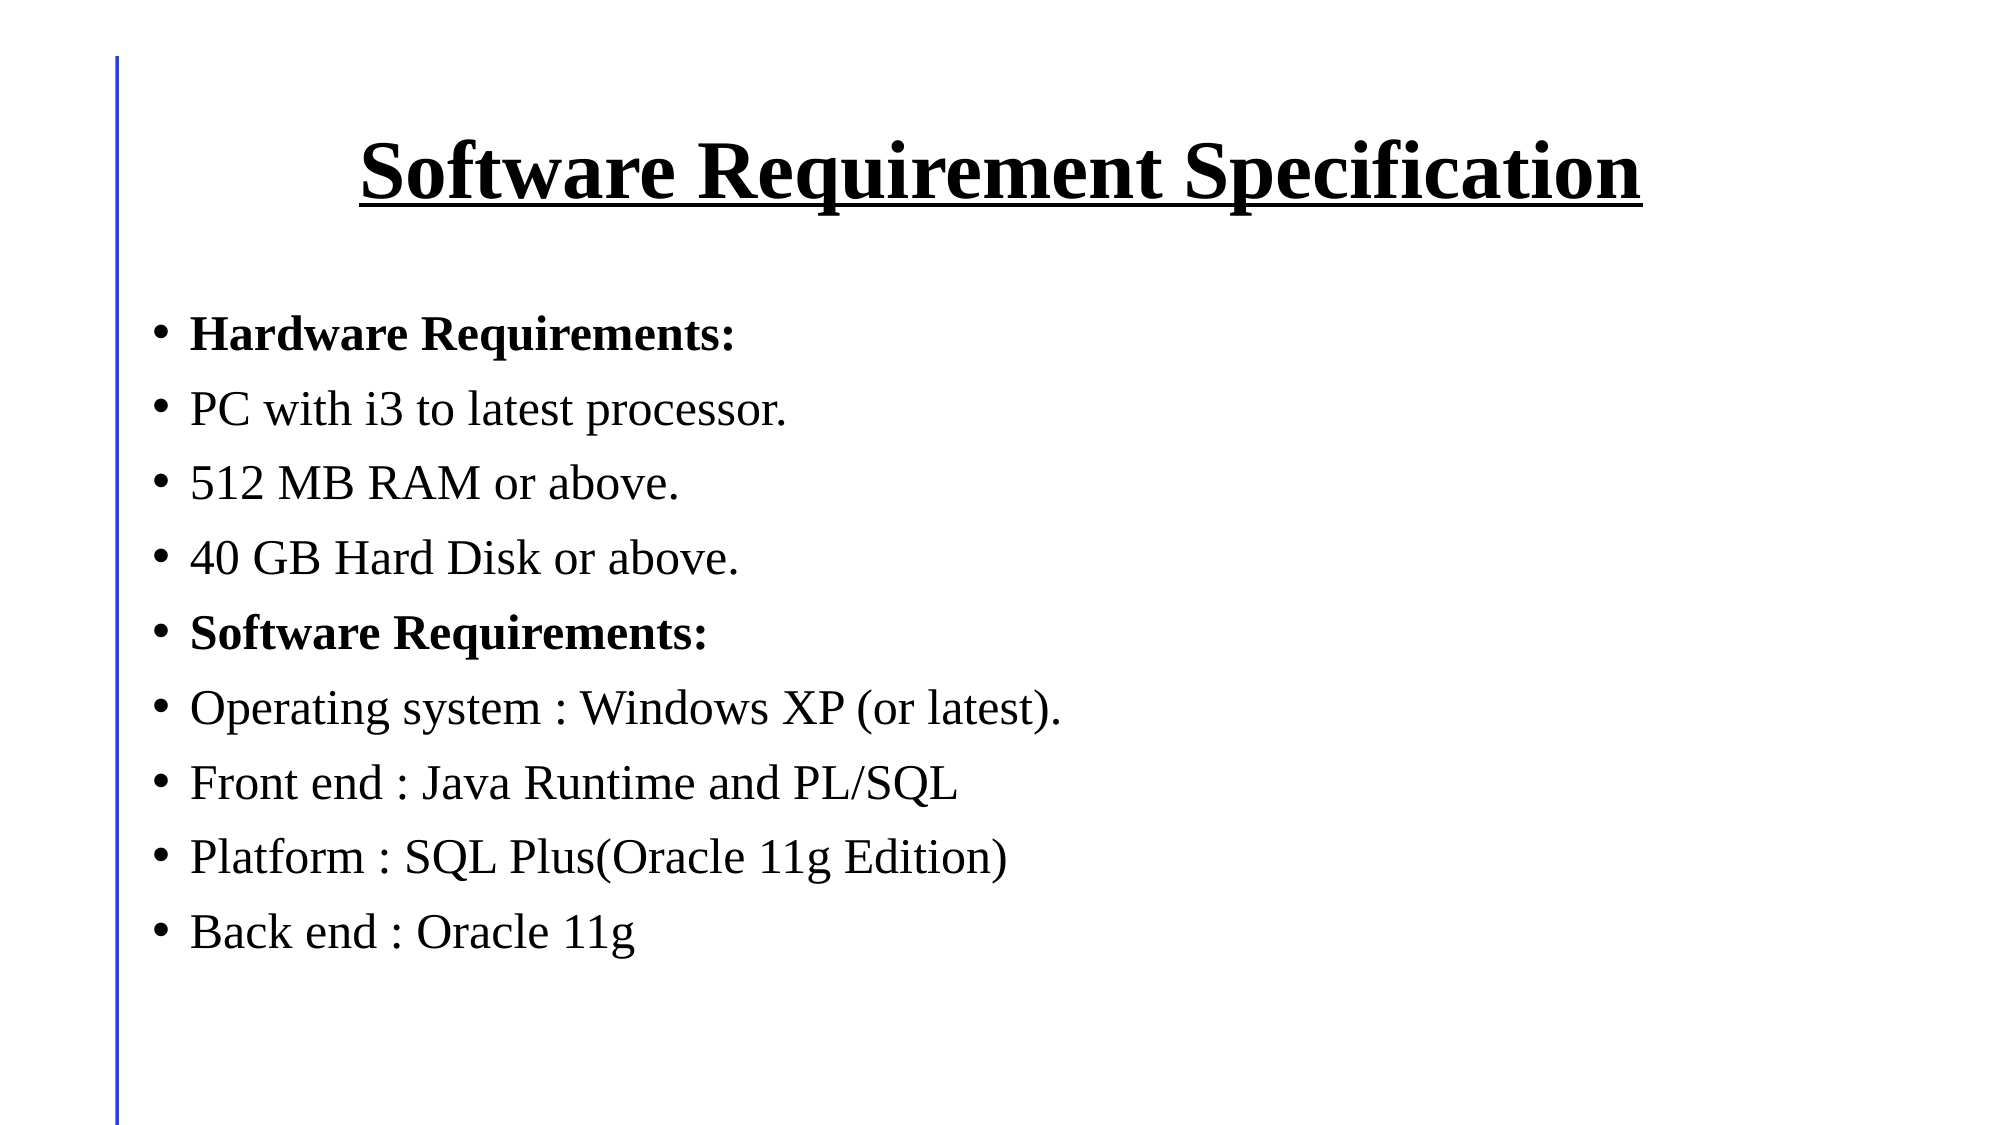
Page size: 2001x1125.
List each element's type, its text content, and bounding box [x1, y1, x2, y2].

list Hardware Requirements: PC with i3 to latest processor. 512 MB RAM or above. 40 GB Hard Disk or above. Software Requirements: Operating system : Windows XP (or latest). Front end : Java Runtime and PL/SQL Platform : SQL Plus(Oracle 11g Edition) Back end : Oracle 11g [137, 299, 1863, 1014]
title Software Requirement Specification [137, 59, 1863, 278]
